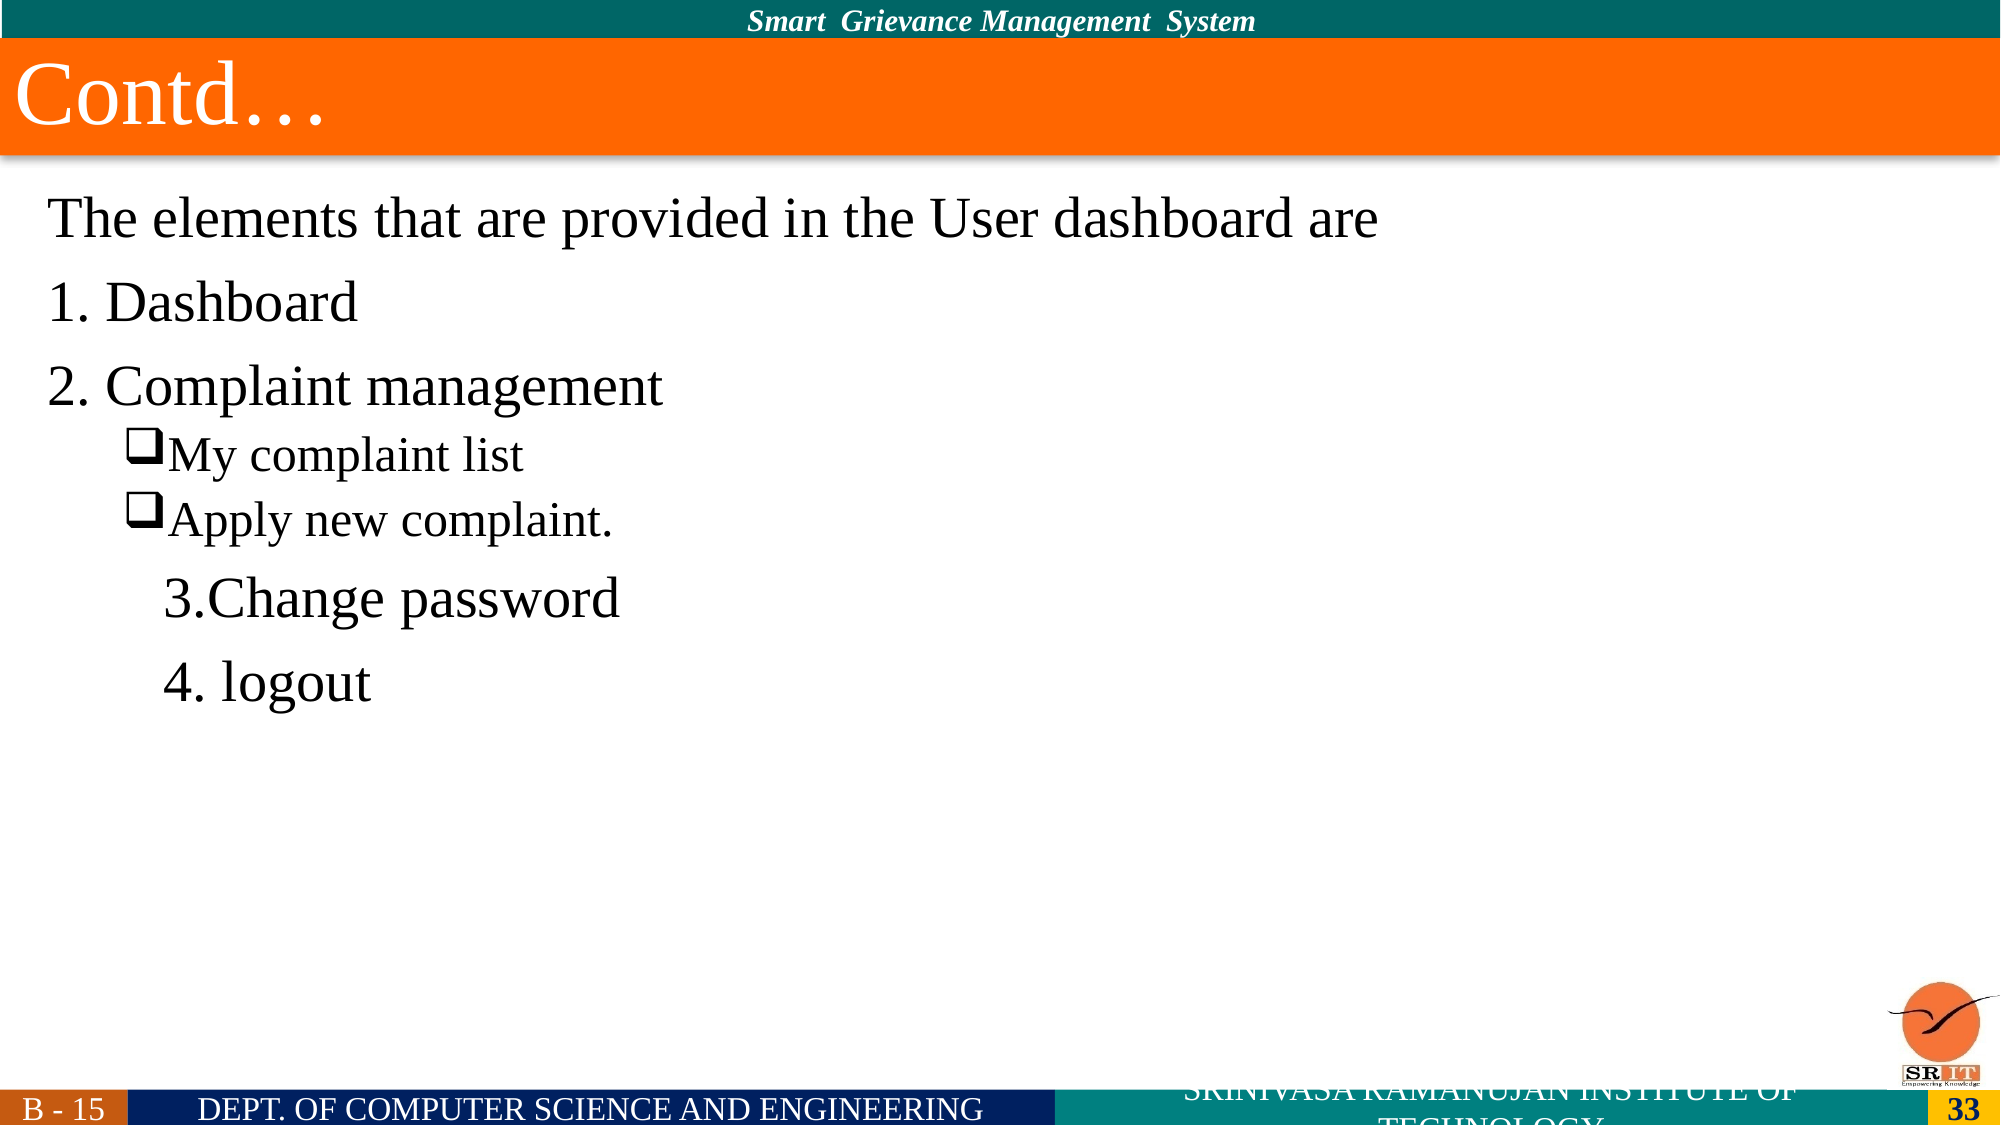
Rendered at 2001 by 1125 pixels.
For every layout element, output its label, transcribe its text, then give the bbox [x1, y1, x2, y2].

title Contd… [0, 38, 2000, 156]
list The elements that are provided in the User dashboard are 1. Dashboard 2. Complaint management My complaint list Apply new complaint. 3.Change password 4. logout [32, 179, 1965, 1065]
picture [1887, 977, 2000, 1090]
